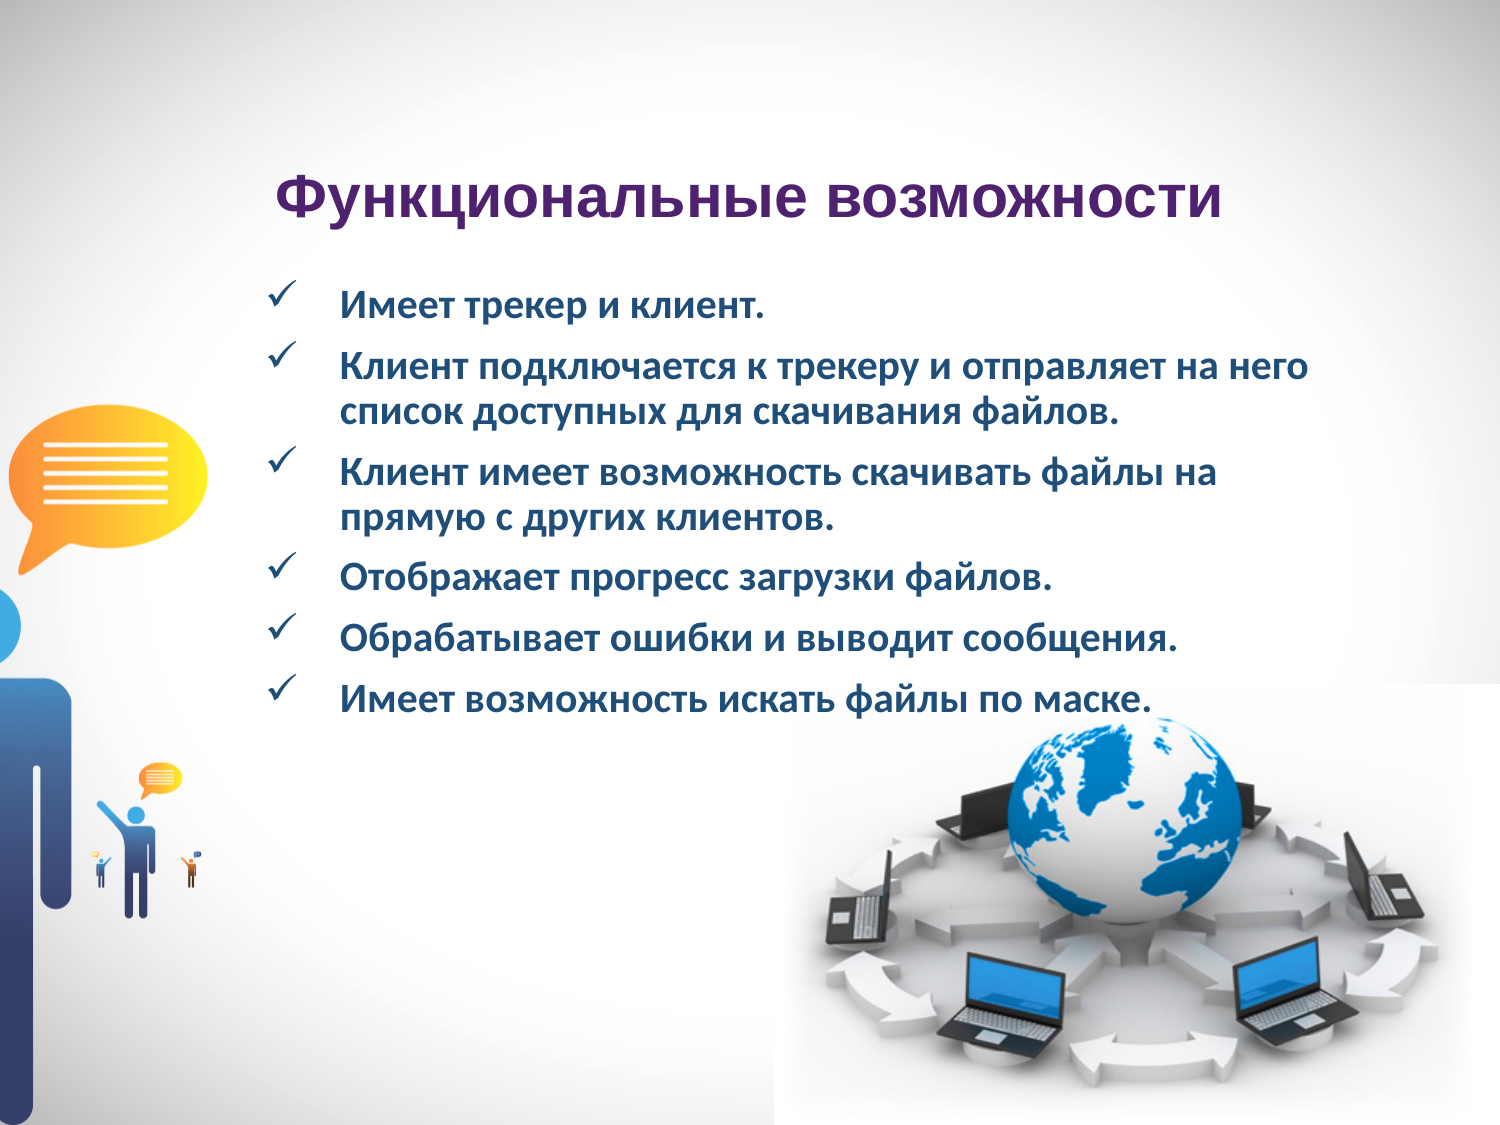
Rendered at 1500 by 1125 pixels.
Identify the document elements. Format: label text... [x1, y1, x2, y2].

subtitle Имеет трекер и клиент. Клиент подключается к трекеру и отправляет на него список доступных для скачивания файлов. Клиент имеет возможность скачивать файлы на прямую с других клиентов. Отображает прогресс загрузки файлов. Обрабатывает ошибки и выводит сообщения. Имеет возможность искать файлы по маске. [249, 275, 1375, 738]
picture [0, 0, 1500, 1125]
title Функциональные возможности [187, 125, 1313, 239]
